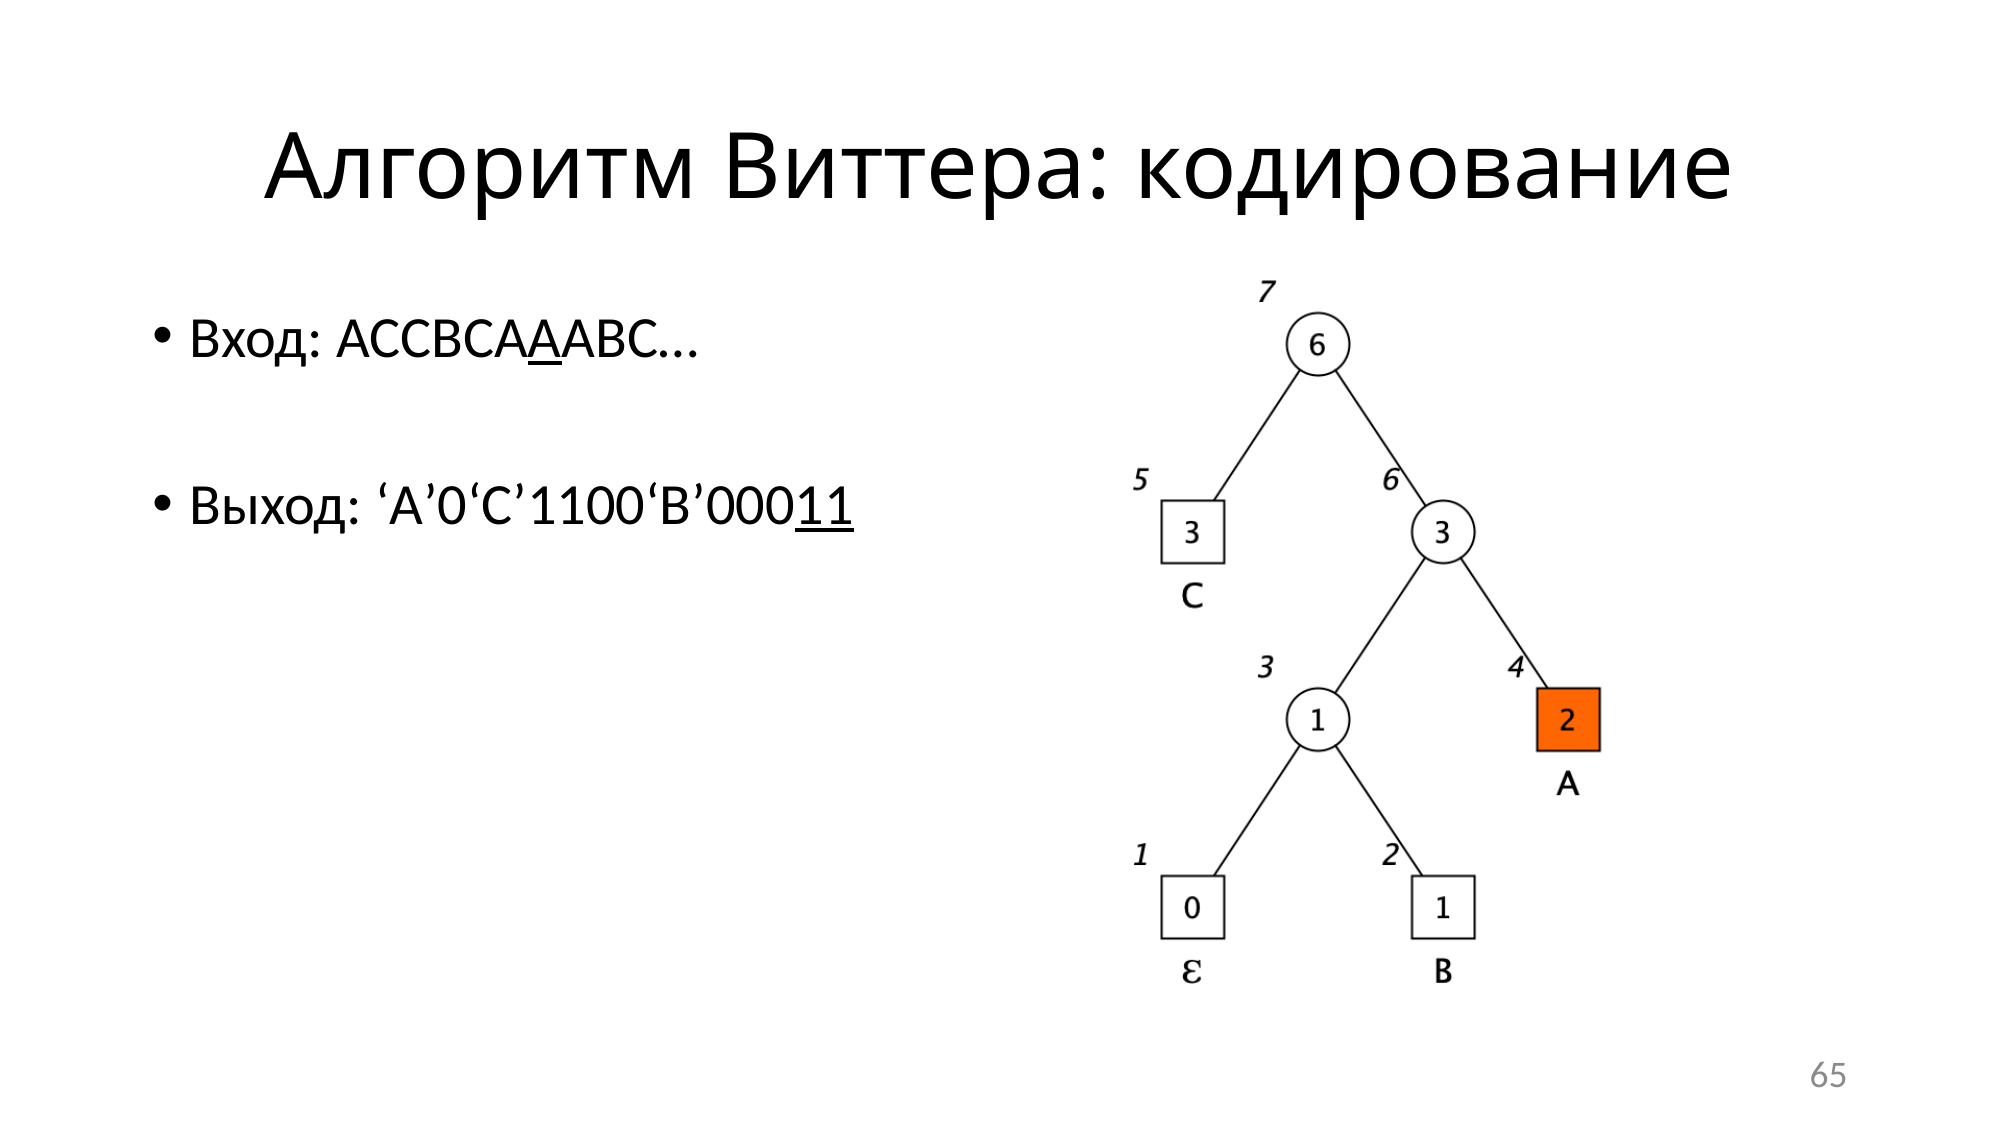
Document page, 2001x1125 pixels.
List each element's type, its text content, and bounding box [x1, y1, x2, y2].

slide_number 65 [1412, 1042, 1863, 1103]
list Вход: ACCBCAAABC… Выход: ‘A’0‘C’1100‘B’00011 [137, 299, 1863, 1014]
picture [1109, 252, 1616, 1012]
title Алгоритм Виттера: кодирование [137, 59, 1863, 278]
